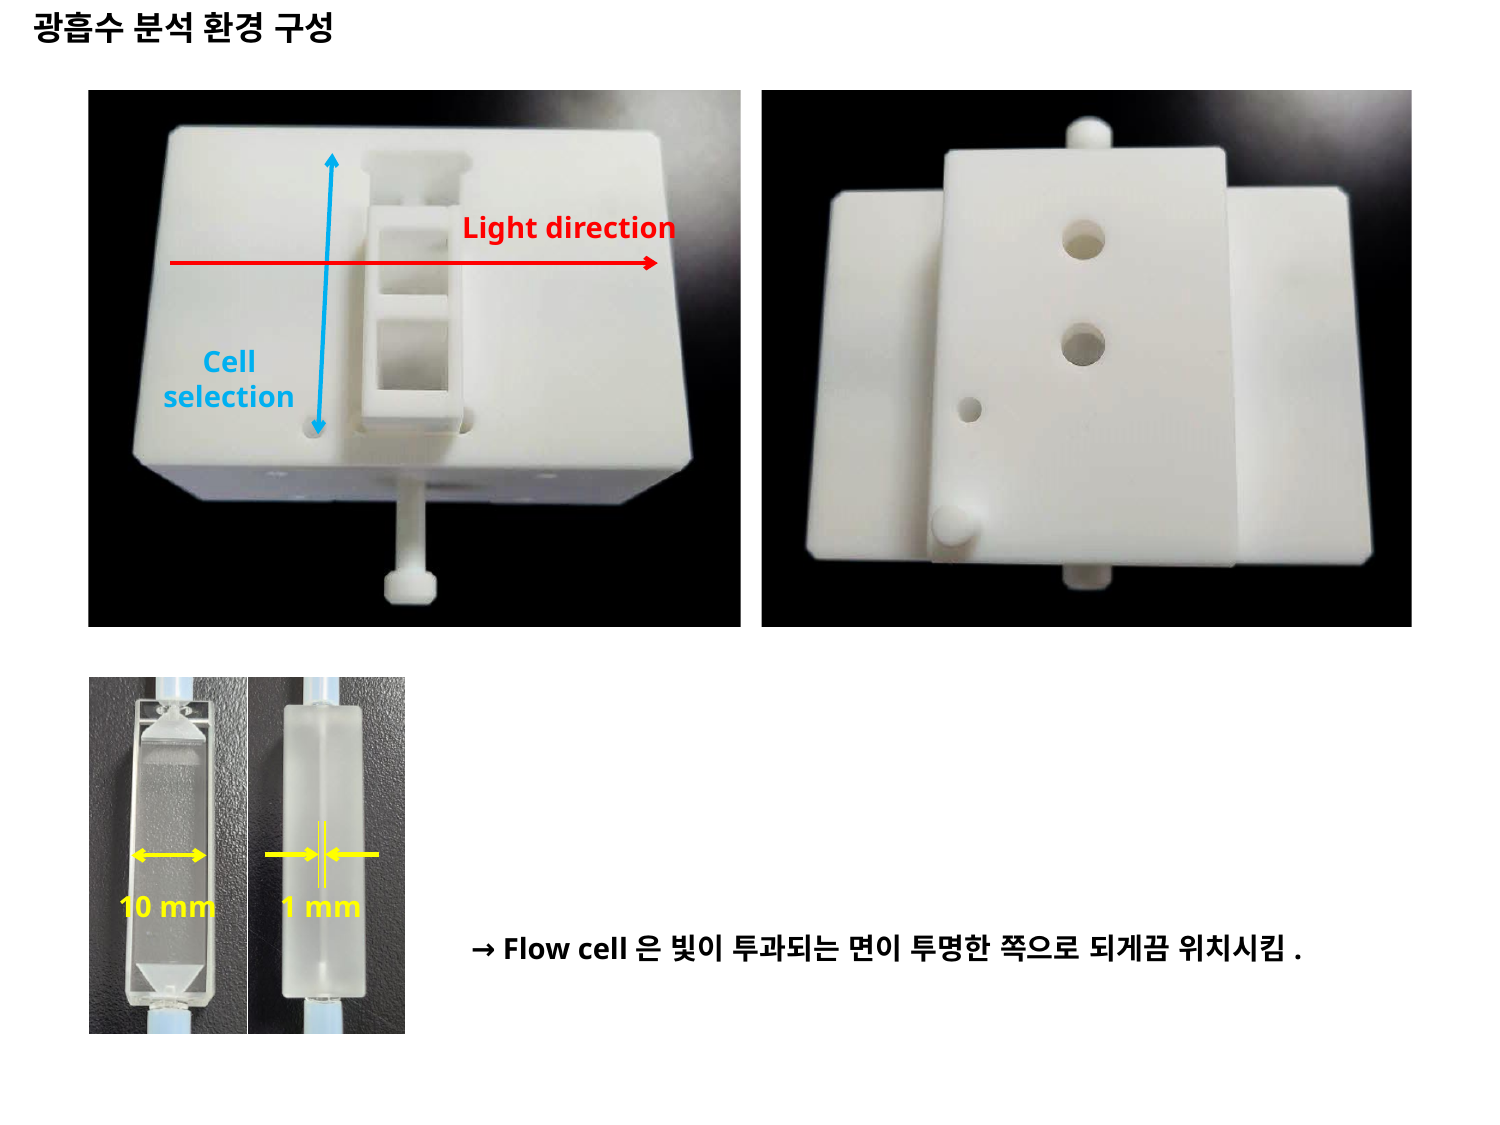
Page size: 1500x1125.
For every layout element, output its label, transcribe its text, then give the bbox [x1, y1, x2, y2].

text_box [88, 90, 1412, 1035]
text_box 광흡수 분석 환경 구성 [18, 0, 351, 55]
